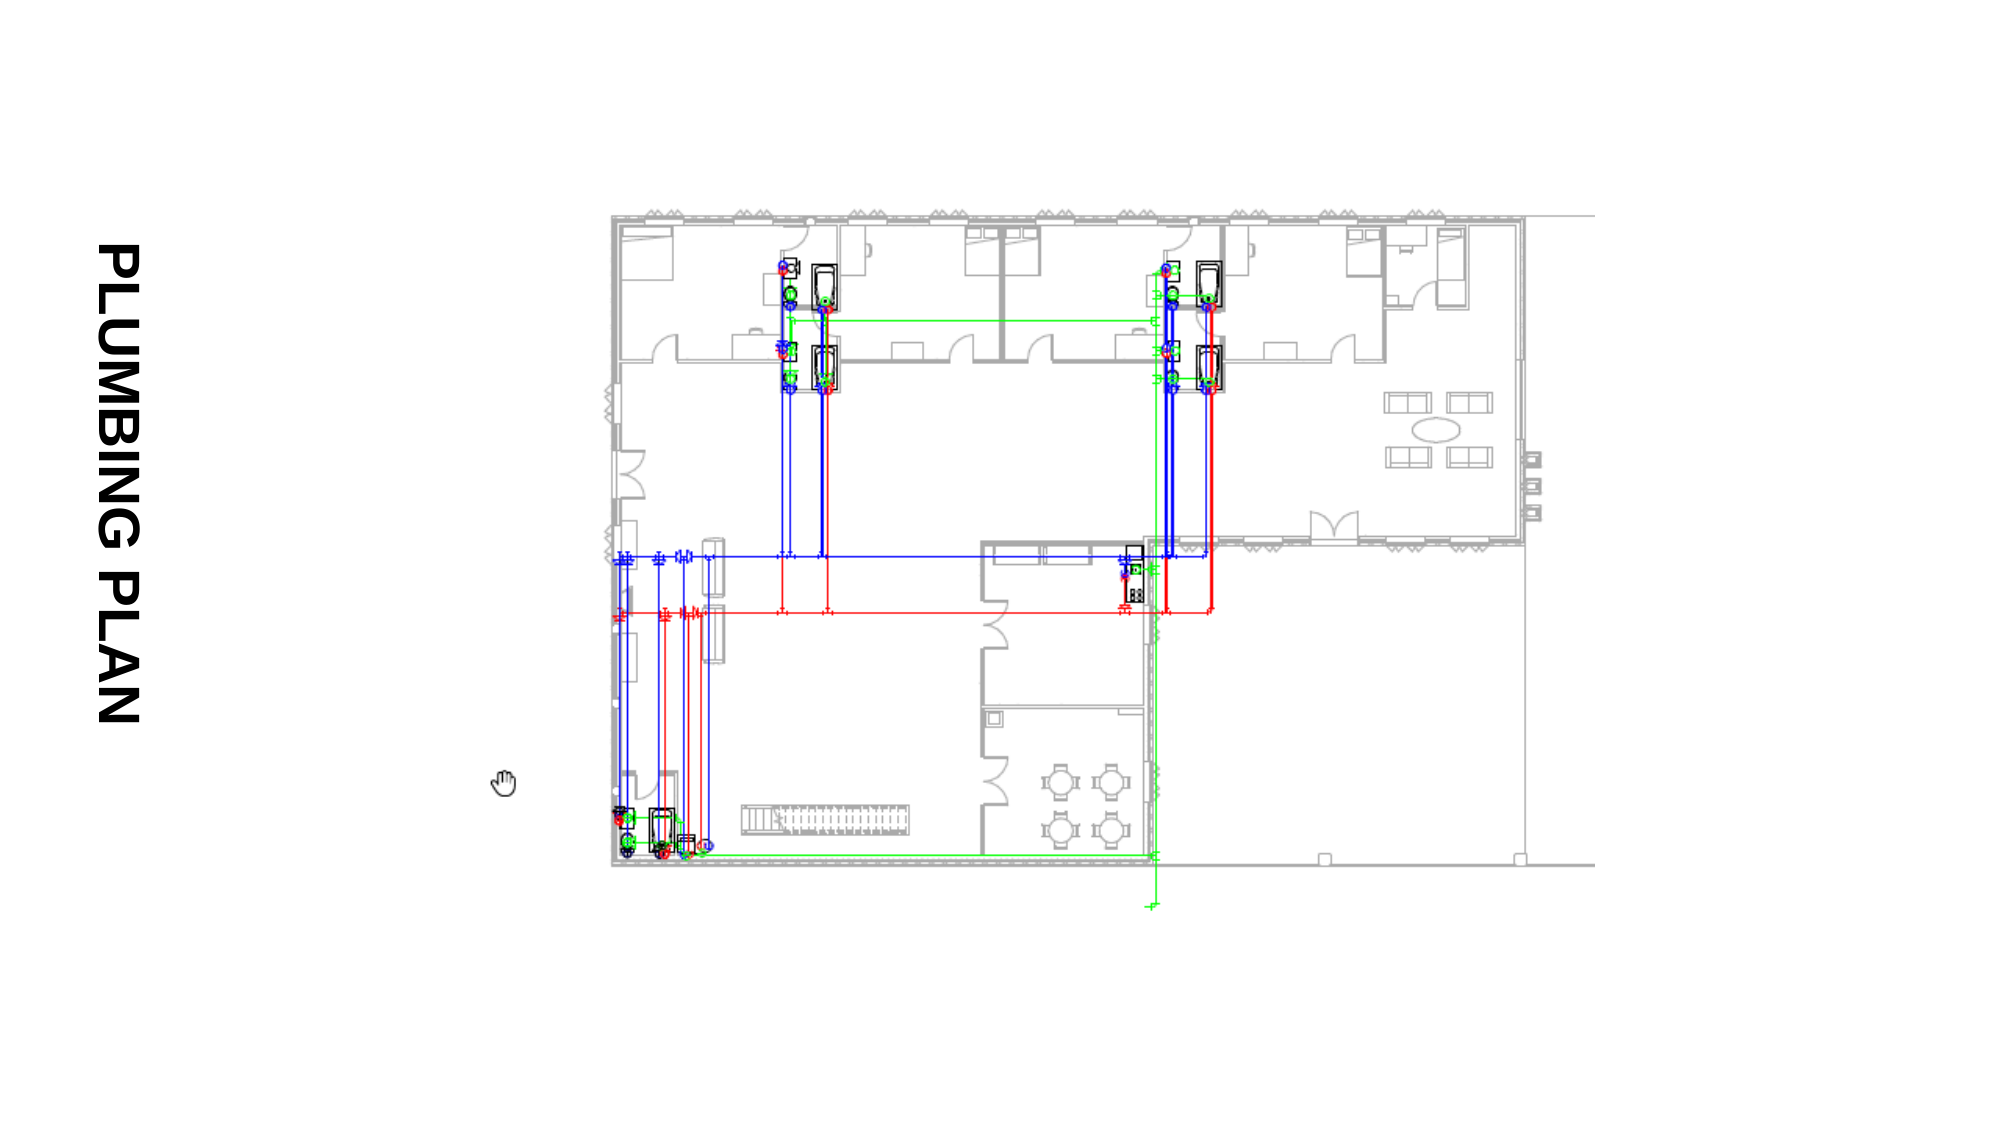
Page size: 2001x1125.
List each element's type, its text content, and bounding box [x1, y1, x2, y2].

text_box PLUMBING PLAN [63, 227, 165, 1044]
picture [405, 153, 1595, 972]
